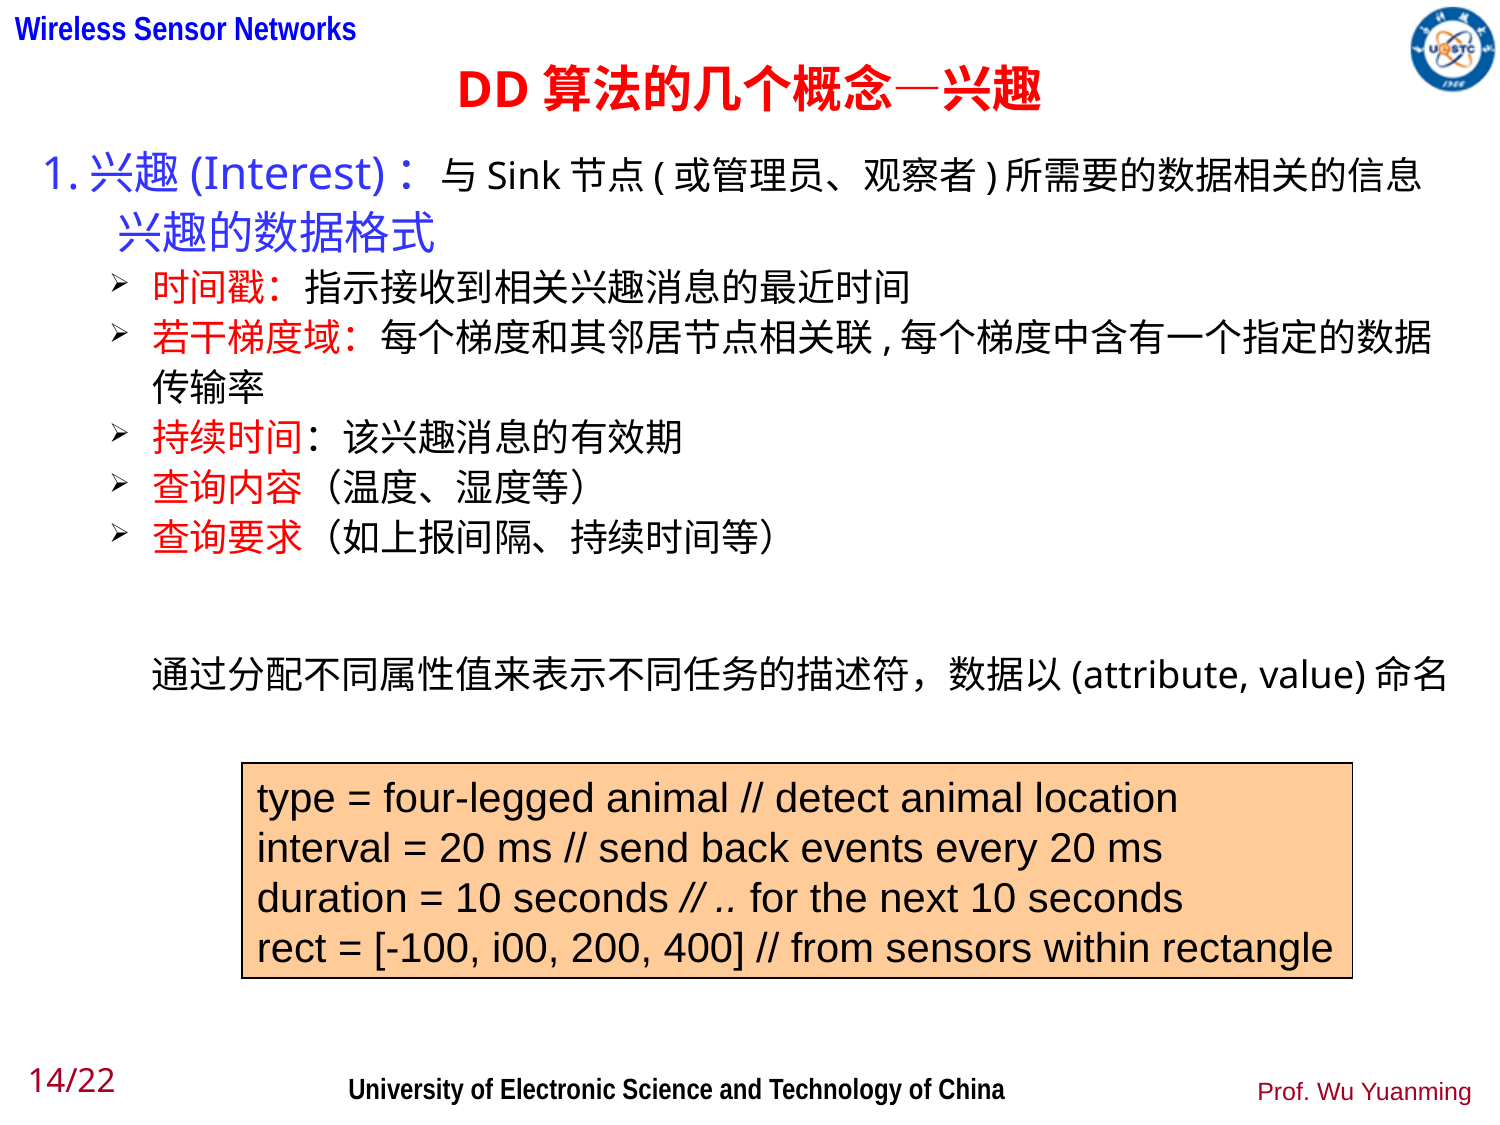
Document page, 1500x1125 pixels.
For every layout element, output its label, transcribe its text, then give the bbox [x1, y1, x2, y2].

text_box type = four-legged animal // detect animal location interval = 20 ms // send back events every 20 ms duration = 10 seconds // .. for the next 10 seconds rect = [-100, i00, 200, 400] // from sensors within rectangle [242, 763, 1353, 979]
title DD算法的几个概念—兴趣 [112, 49, 1388, 126]
picture [1406, 0, 1500, 96]
list 1.兴趣(Interest)：与Sink节点(或管理员、观察者)所需要的数据相关的信息 兴趣的数据格式 时间戳：指示接收到相关兴趣消息的最近时间 若干梯度域：每个梯度和其邻居节点相关联,每个梯度中含有一个指定的数据传输率 持续时间：该兴趣消息的有效期 查询内容（温度、湿度等） 查询要求（如上报间隔、持续时间等） 通过分配不同属性值来表示不同任务的描述符，数据以(attribute, value)命名 [40, 136, 1460, 752]
slide_number 14/22 [12, 1054, 172, 1113]
footer Prof. Wu Yuanming [1210, 1058, 1488, 1113]
